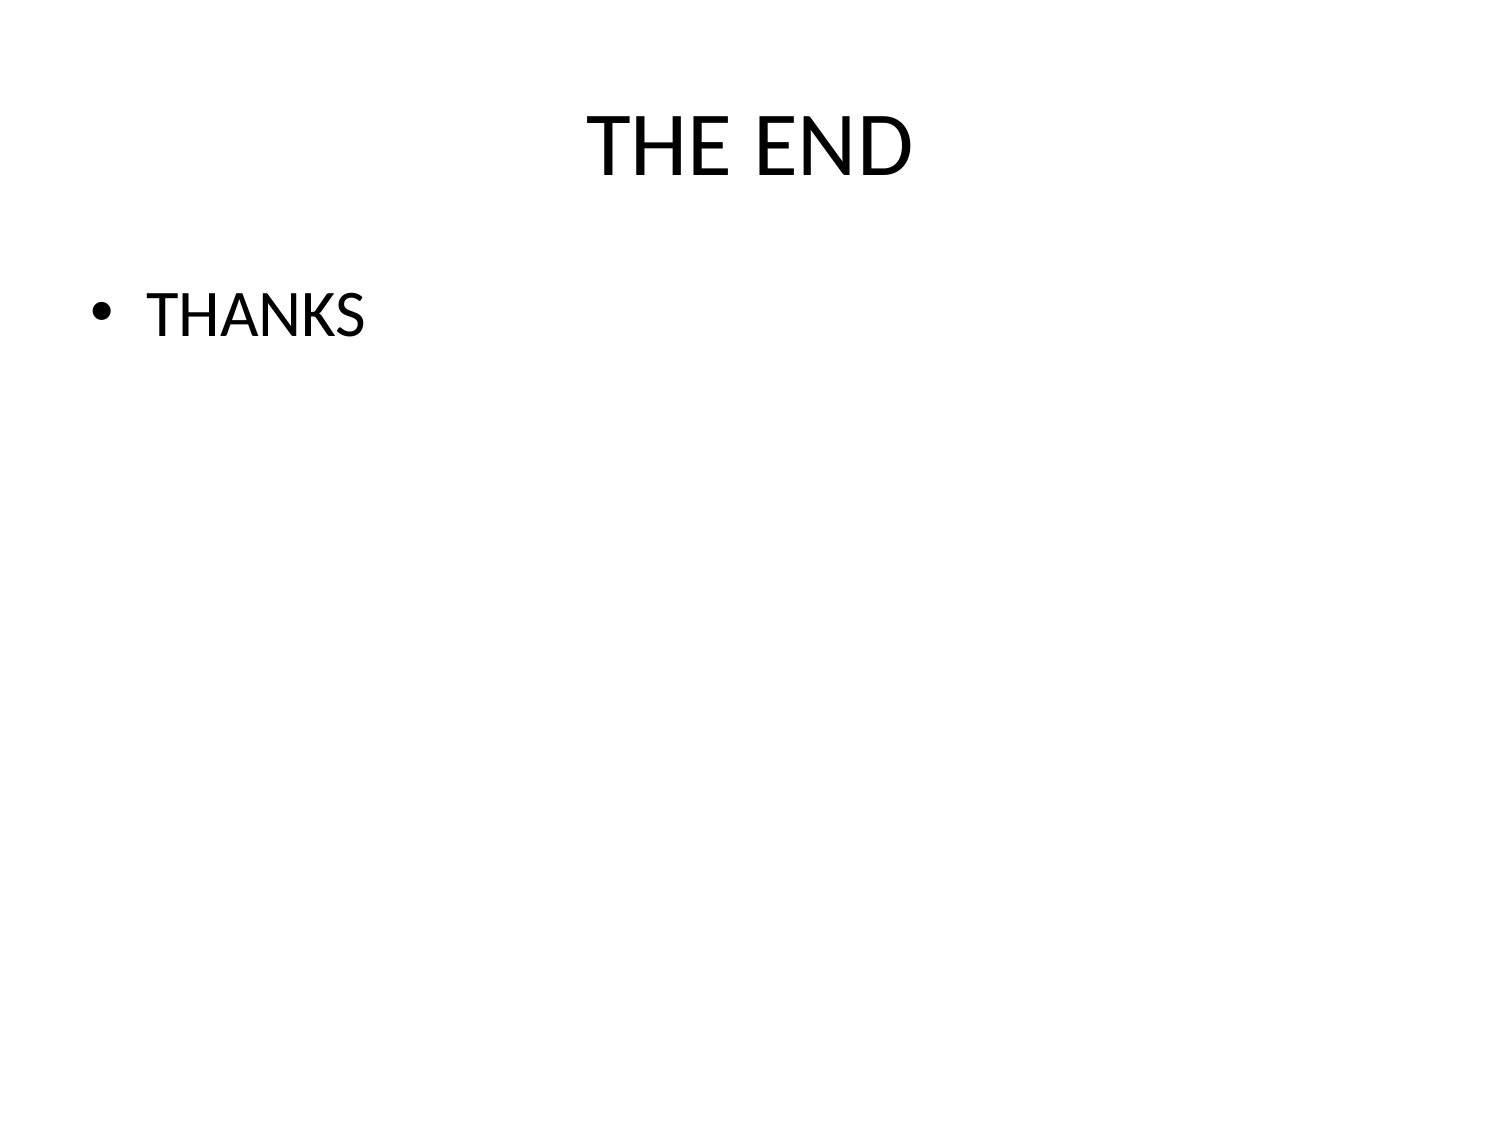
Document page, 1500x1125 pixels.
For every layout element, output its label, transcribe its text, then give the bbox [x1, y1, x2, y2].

list THANKS [75, 262, 1425, 1005]
title THE END [75, 45, 1425, 233]
